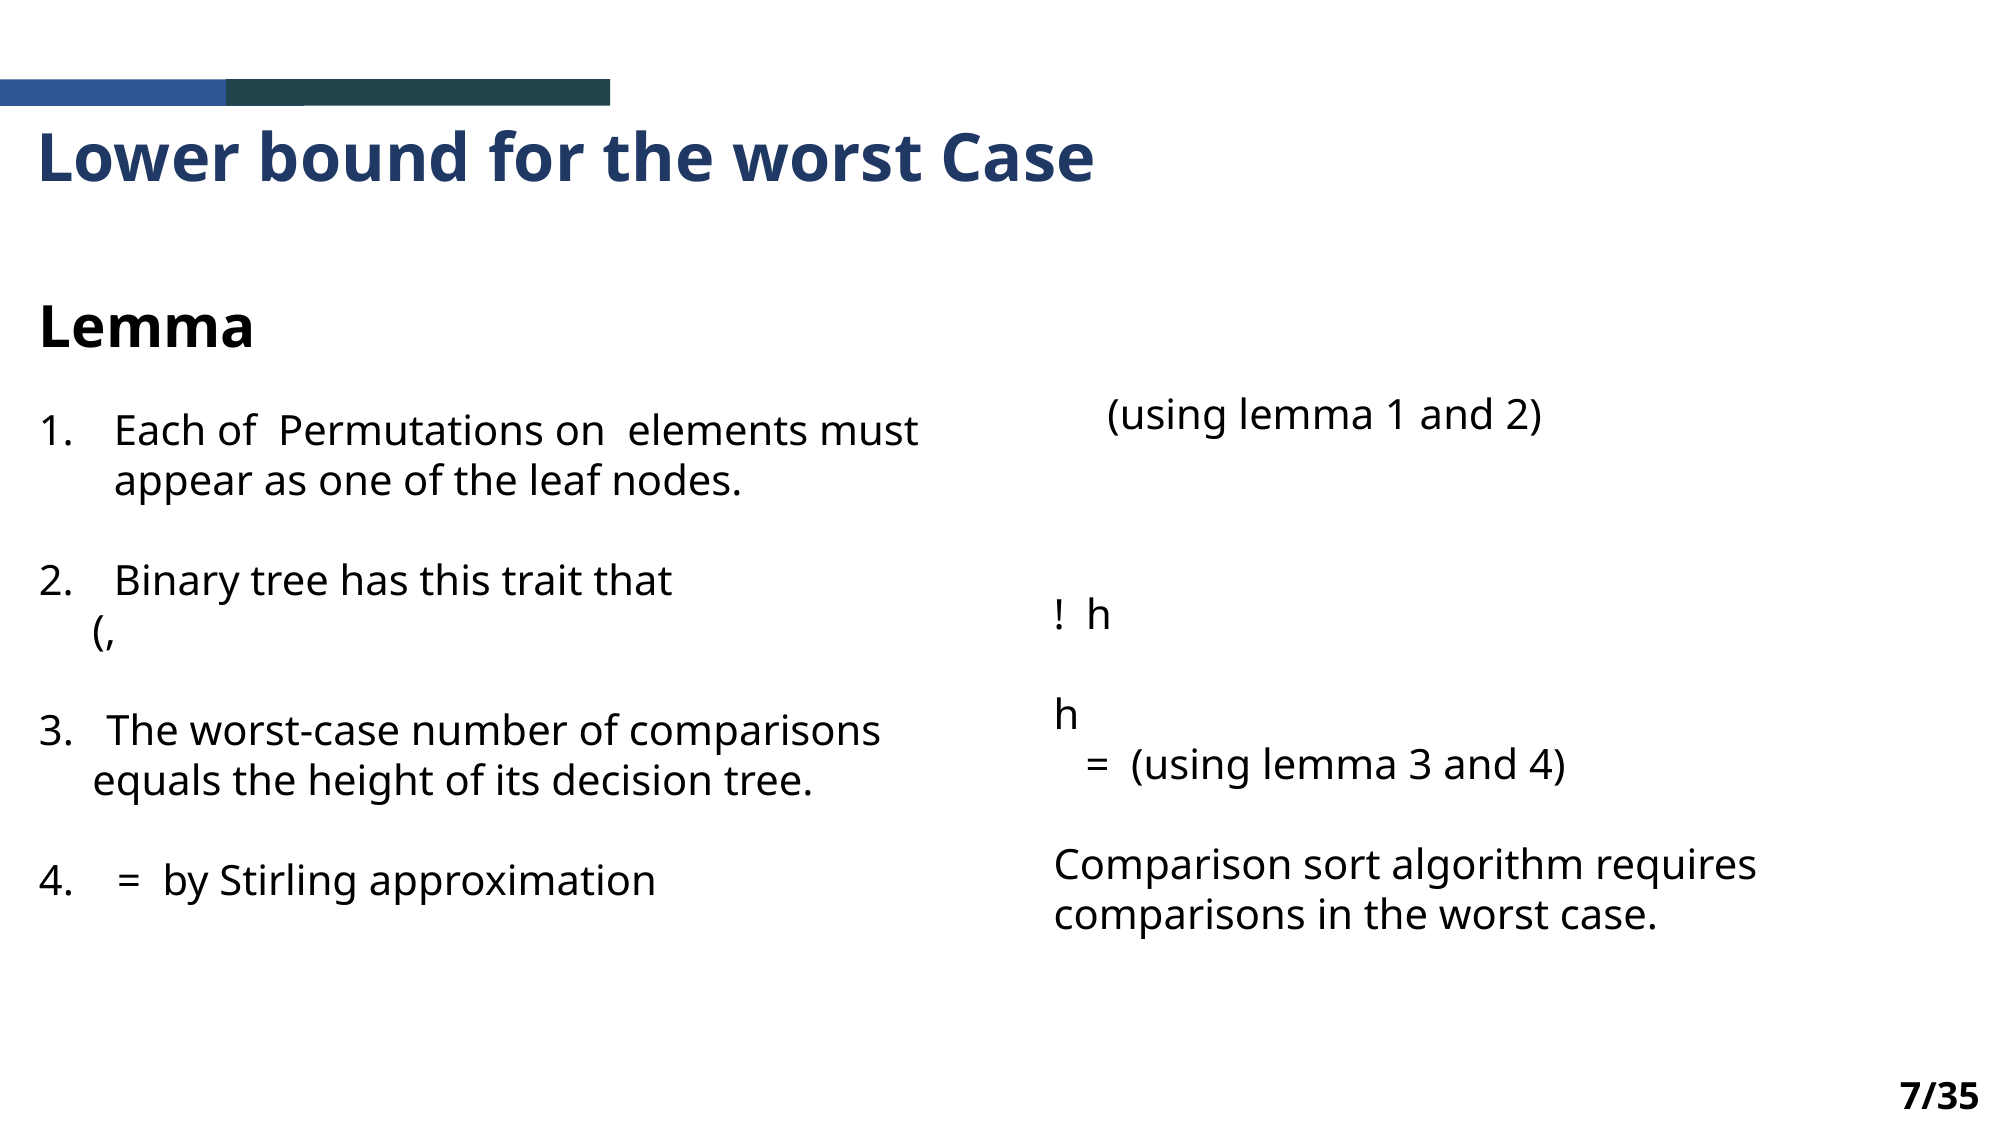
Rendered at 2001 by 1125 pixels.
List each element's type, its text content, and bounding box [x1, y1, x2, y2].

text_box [0, 79, 611, 106]
text_box Lower bound for the worst Case [21, 106, 1115, 202]
text_box 7/35 [1885, 1064, 2000, 1125]
